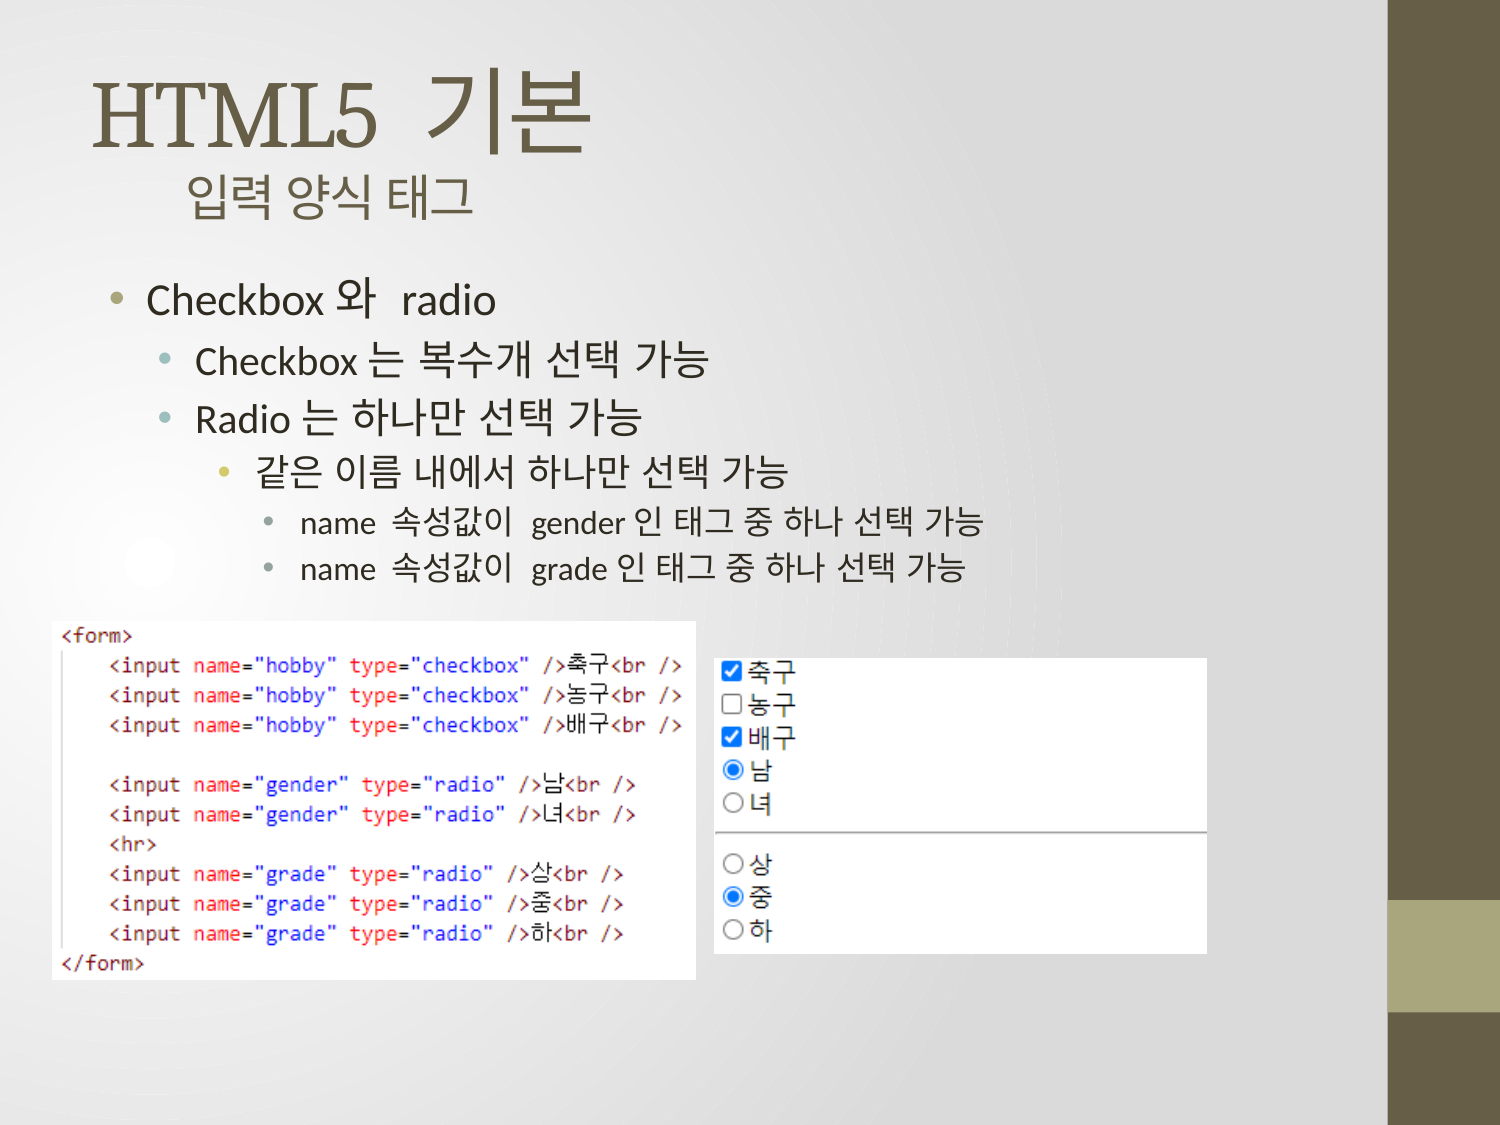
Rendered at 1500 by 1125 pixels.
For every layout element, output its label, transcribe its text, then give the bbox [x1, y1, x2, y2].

picture [51, 621, 697, 980]
picture [713, 658, 1208, 955]
title HTML5 기본 입력 양식 태그 [75, 45, 1325, 233]
list Checkbox와 radio Checkbox는 복수개 선택 가능 Radio는 하나만 선택 가능 같은 이름 내에서 하나만 선택 가능 name 속성값이 gender인 태그 중 하나 선택 가능 name 속성값이 grade인 태그 중 하나 선택 가능 [75, 262, 1325, 1050]
